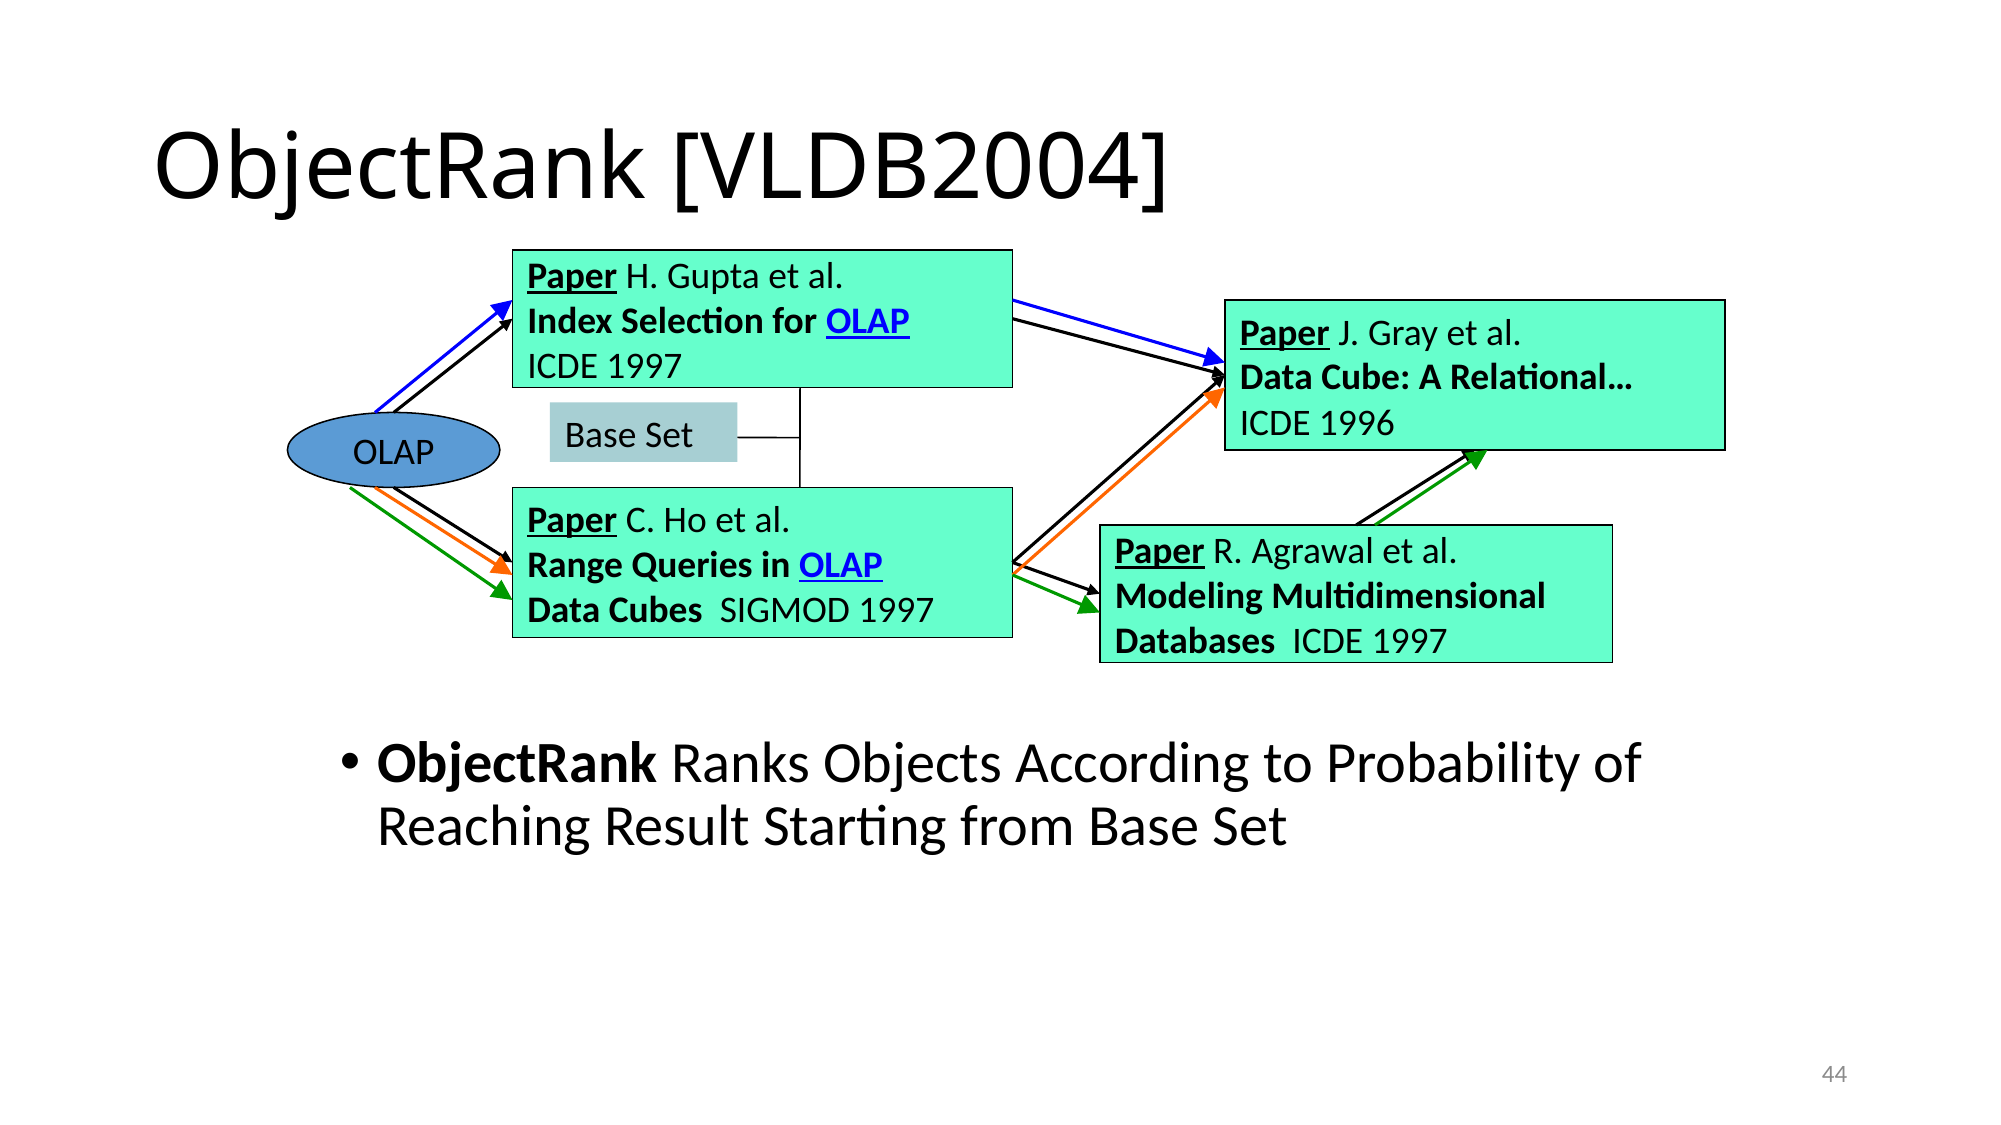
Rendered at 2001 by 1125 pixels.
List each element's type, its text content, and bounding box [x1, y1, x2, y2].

list ObjectRank Ranks Objects According to Probability of Reaching Result Starting from Base Set [324, 725, 1675, 1000]
text_box Paper C. Ho et al. Range Queries in OLAP Data Cubes SIGMOD 1997 [512, 487, 1013, 638]
text_box [1056, 594, 1100, 614]
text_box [549, 387, 800, 488]
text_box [1356, 449, 1475, 525]
text_box [1475, 450, 1488, 471]
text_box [1012, 563, 1100, 594]
text_box [458, 563, 513, 601]
title ObjectRank [VLDB2004] [137, 59, 1863, 278]
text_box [393, 487, 513, 563]
text_box [489, 299, 513, 318]
text_box Paper H. Gupta et al. Index Selection for OLAP ICDE 1997 [512, 249, 1013, 388]
text_box Paper J. Gray et al. Data Cube: A Relational… ICDE 1996 [1224, 299, 1725, 450]
text_box [489, 563, 513, 575]
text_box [1012, 318, 1225, 374]
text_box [1012, 374, 1225, 563]
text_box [393, 318, 513, 413]
text_box OLAP [287, 412, 500, 488]
slide_number 44 [1412, 1042, 1863, 1103]
text_box Paper R. Agrawal et al. Modeling Multidimensional Databases ICDE 1997 [1099, 524, 1613, 663]
